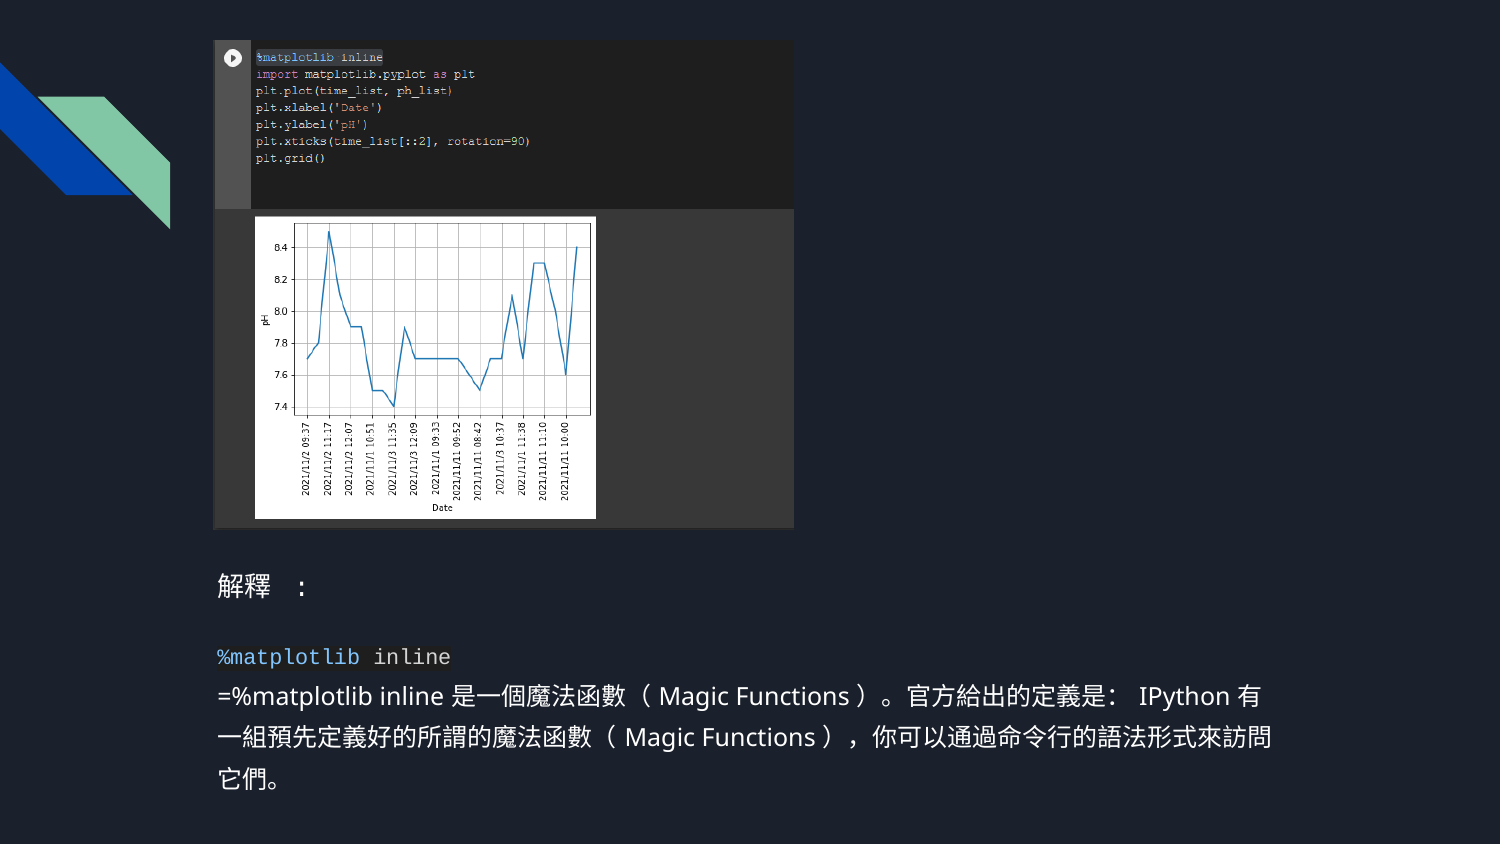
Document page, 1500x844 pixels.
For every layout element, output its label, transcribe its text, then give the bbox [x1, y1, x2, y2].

picture [213, 40, 794, 530]
list 解釋 : %matplotlib inline =%matplotlib inline是一個魔法函數（Magic Functions）。官方給出的定義是：IPython有一組預先定義好的所謂的魔法函數（Magic Functions），你可以通過命令行的語法形式來訪問它們。 [202, 548, 1298, 814]
